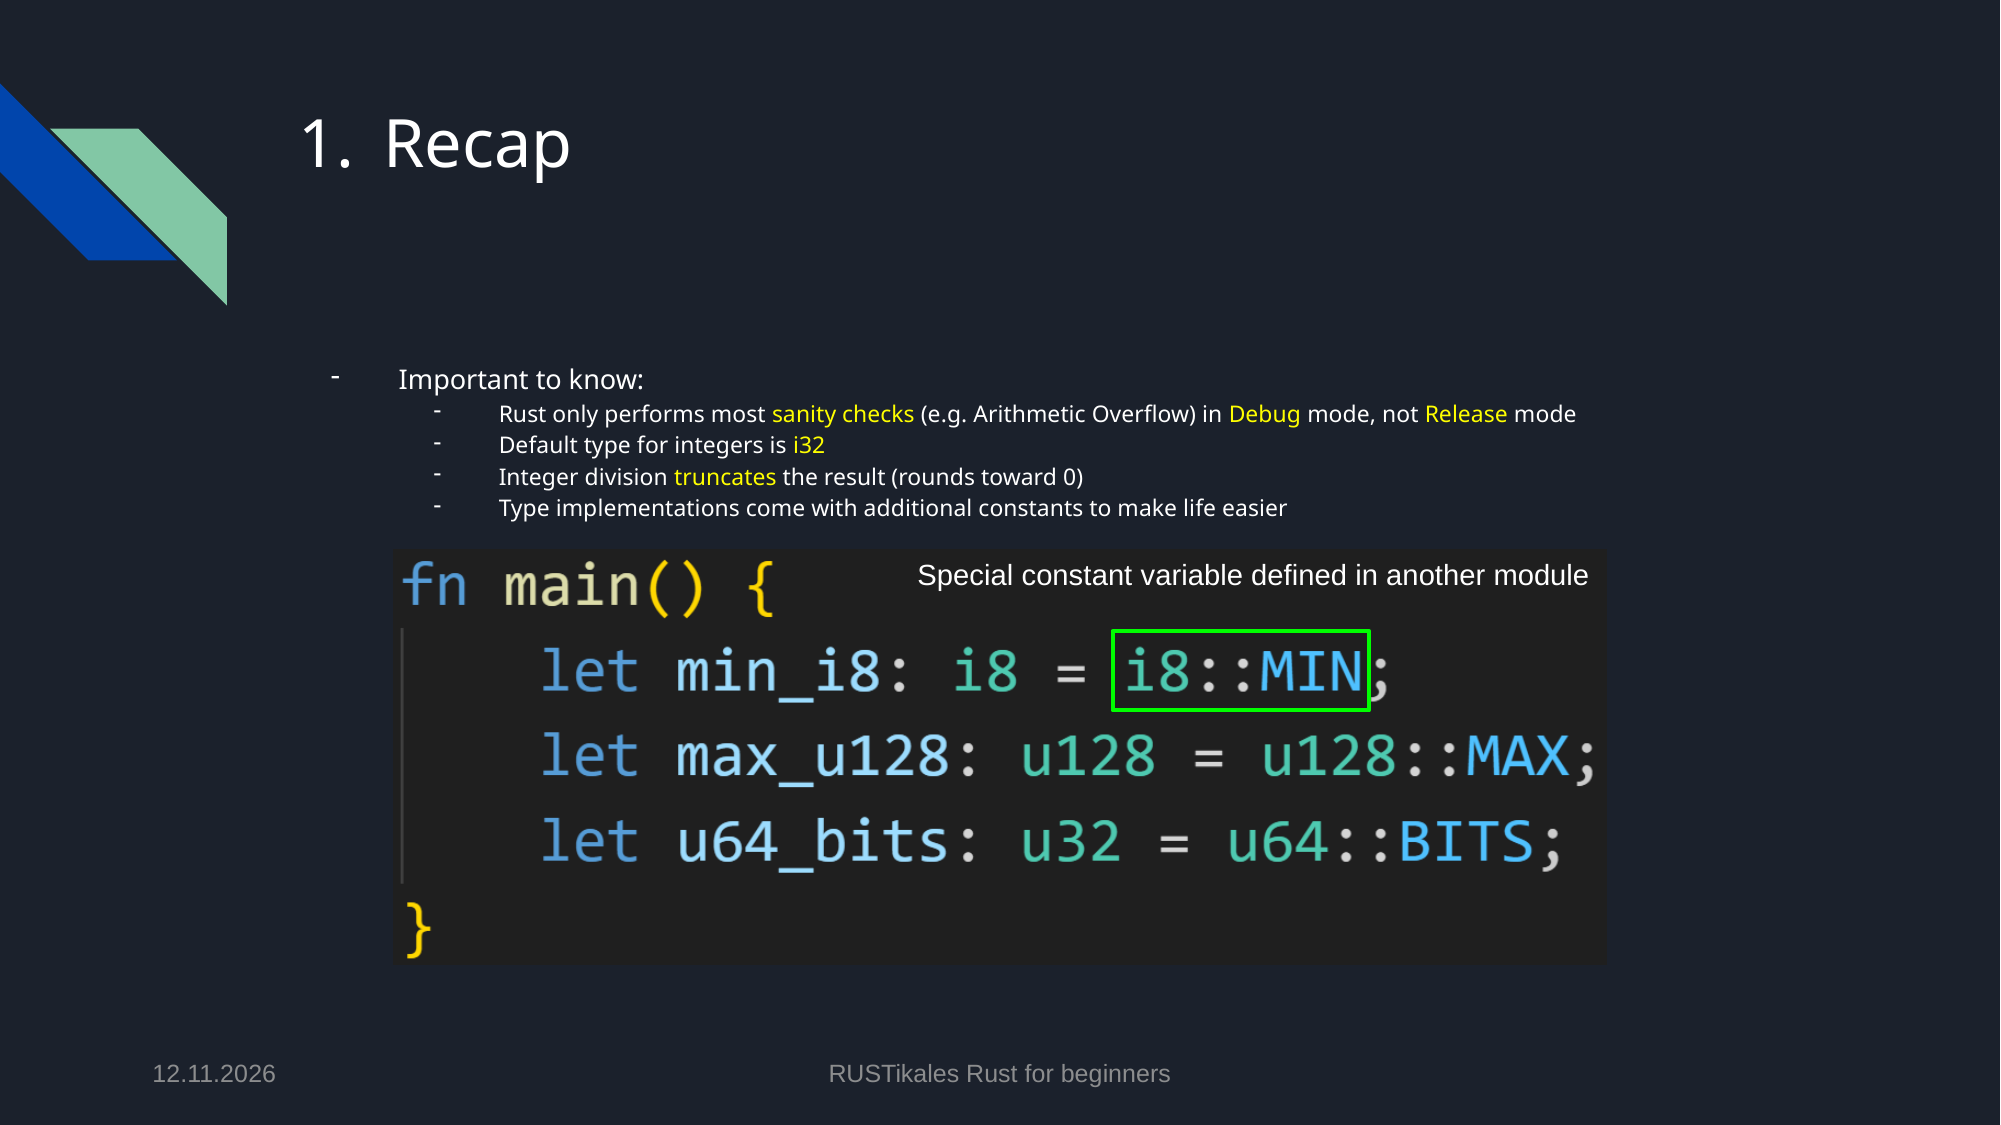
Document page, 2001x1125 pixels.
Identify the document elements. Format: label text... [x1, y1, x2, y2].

title Recap [283, 86, 1824, 287]
footer RUSTikales Rust for beginners [662, 1042, 1338, 1103]
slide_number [137, 1042, 588, 1103]
list Important to know: Rust only performs most sanity checks (e.g. Arithmetic Overflow) in Debug mode, not Release mode Default type for integers is i32 Integer division truncates the result (rounds toward 0) Type implementations come with additional constants to make life easier [283, 342, 1824, 980]
picture [393, 548, 1607, 965]
